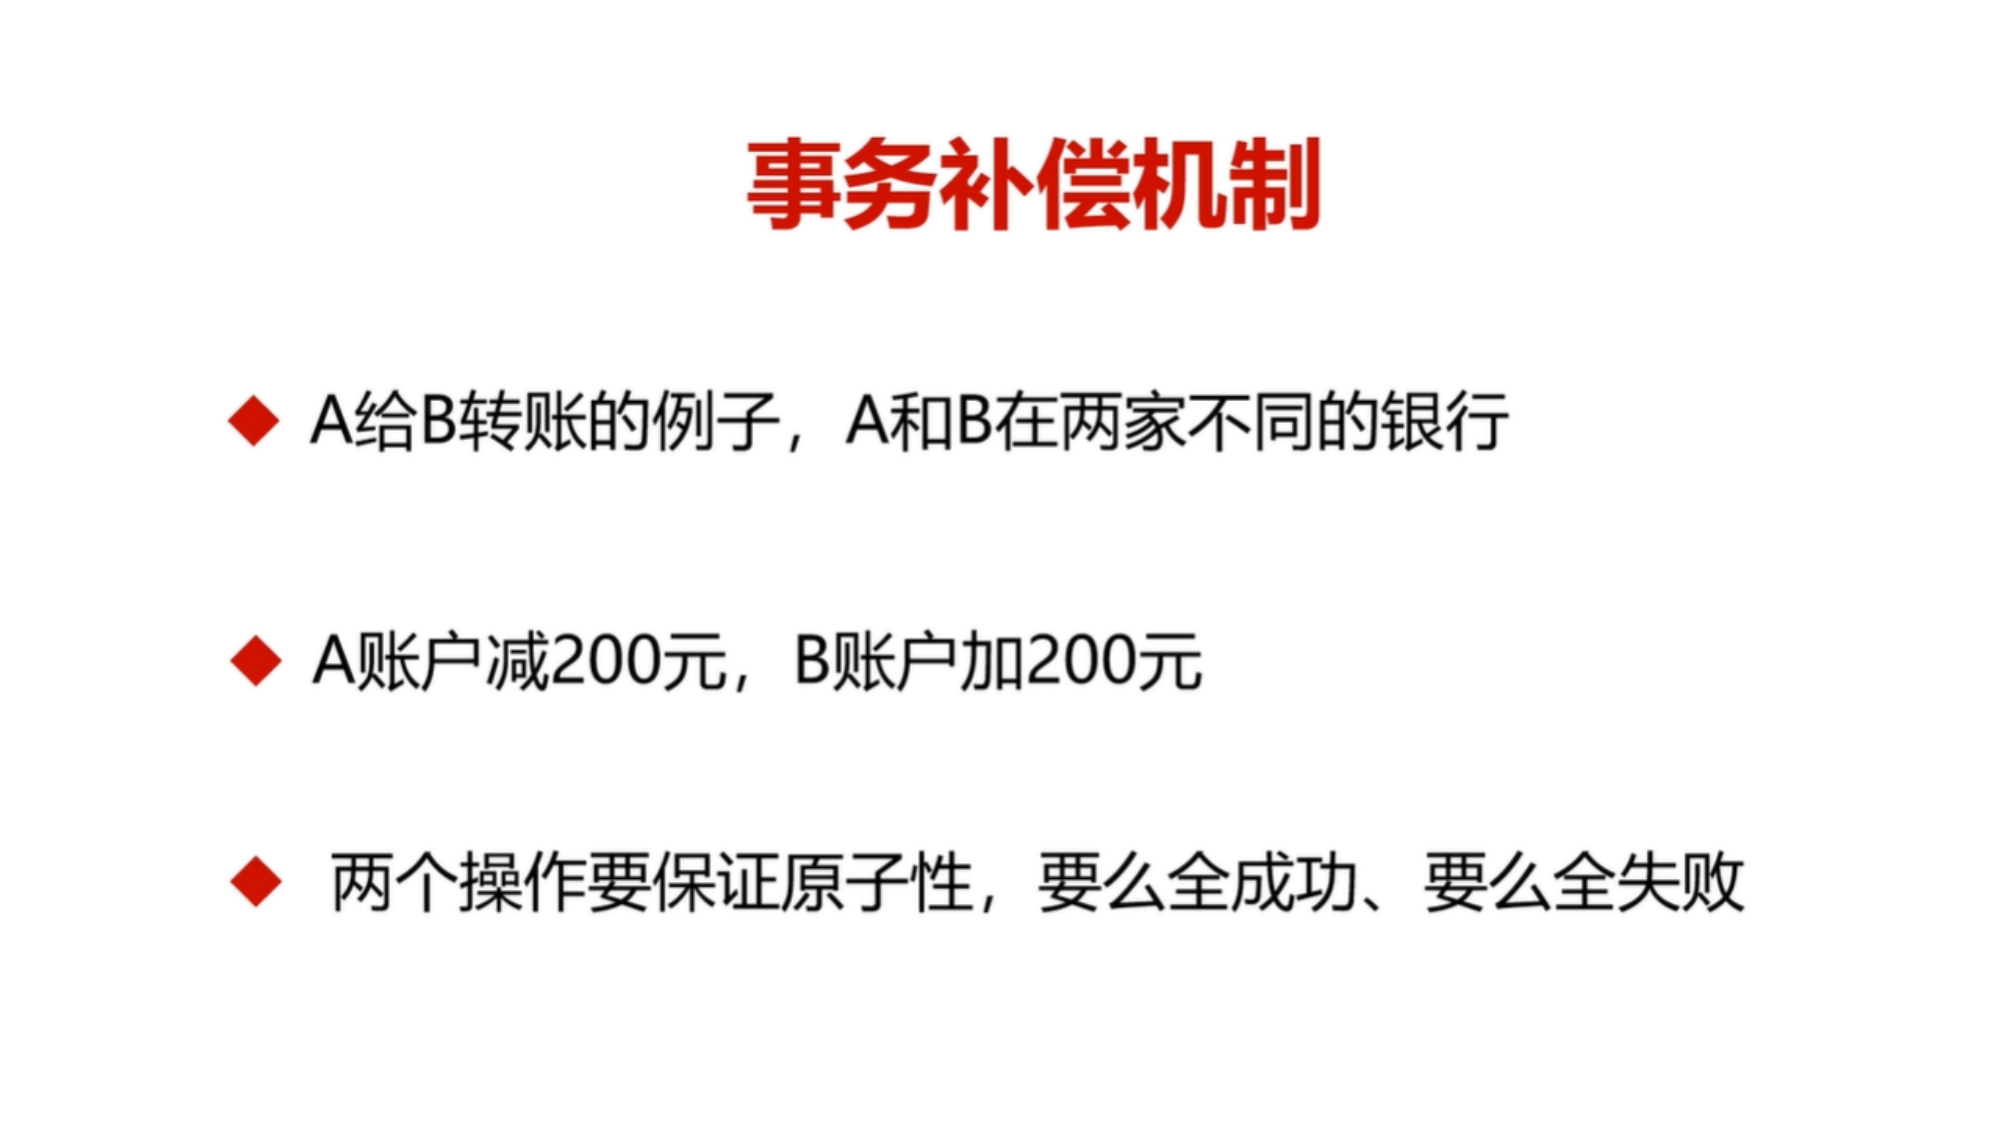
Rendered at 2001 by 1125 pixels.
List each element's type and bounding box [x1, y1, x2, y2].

picture [193, 110, 1807, 1015]
